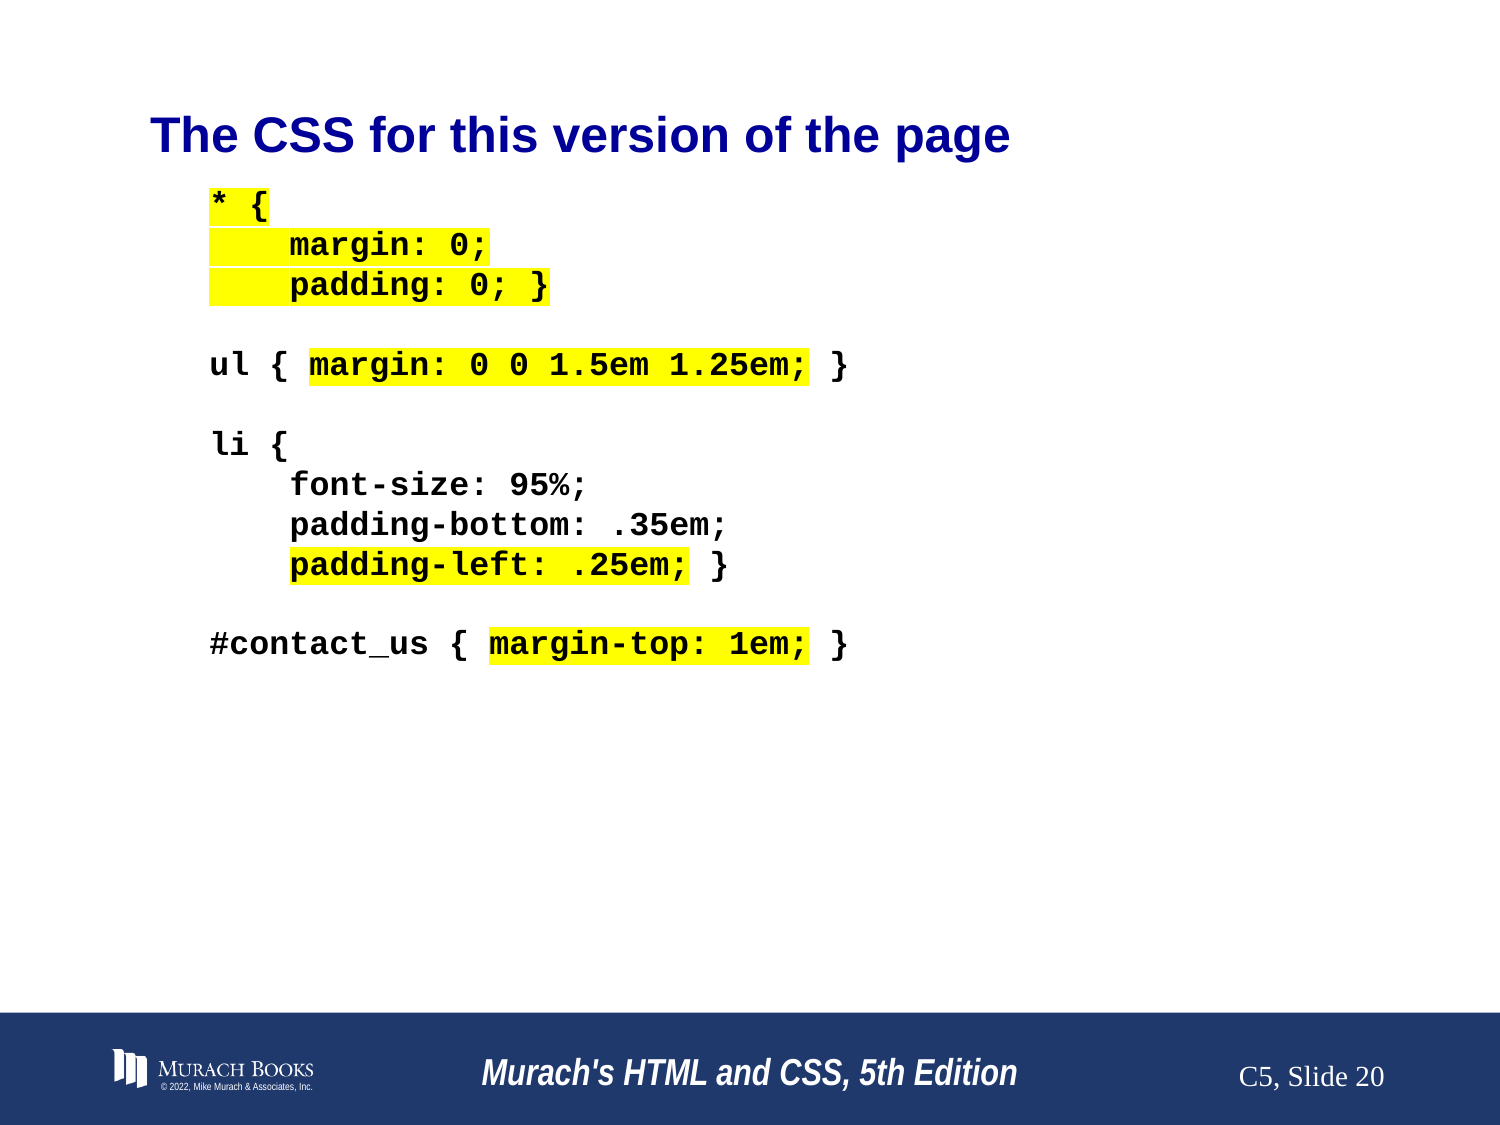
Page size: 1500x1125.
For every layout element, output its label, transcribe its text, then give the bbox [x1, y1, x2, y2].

title The CSS for this version of the page [150, 38, 1350, 174]
list * { margin: 0; padding: 0; } ul { margin: 0 0 1.5em 1.25em; } li { font-size: 95%; padding-bottom: .35em; padding-left: .25em; } #contact_us { margin-top: 1em; } [137, 174, 1350, 975]
slide_number Murach's HTML and CSS, 5th Edition [463, 1025, 1050, 1100]
footer © 2022, Mike Murach & Associates, Inc. [12, 1025, 463, 1100]
slide_number C5, Slide ‹#› [1087, 1025, 1400, 1100]
